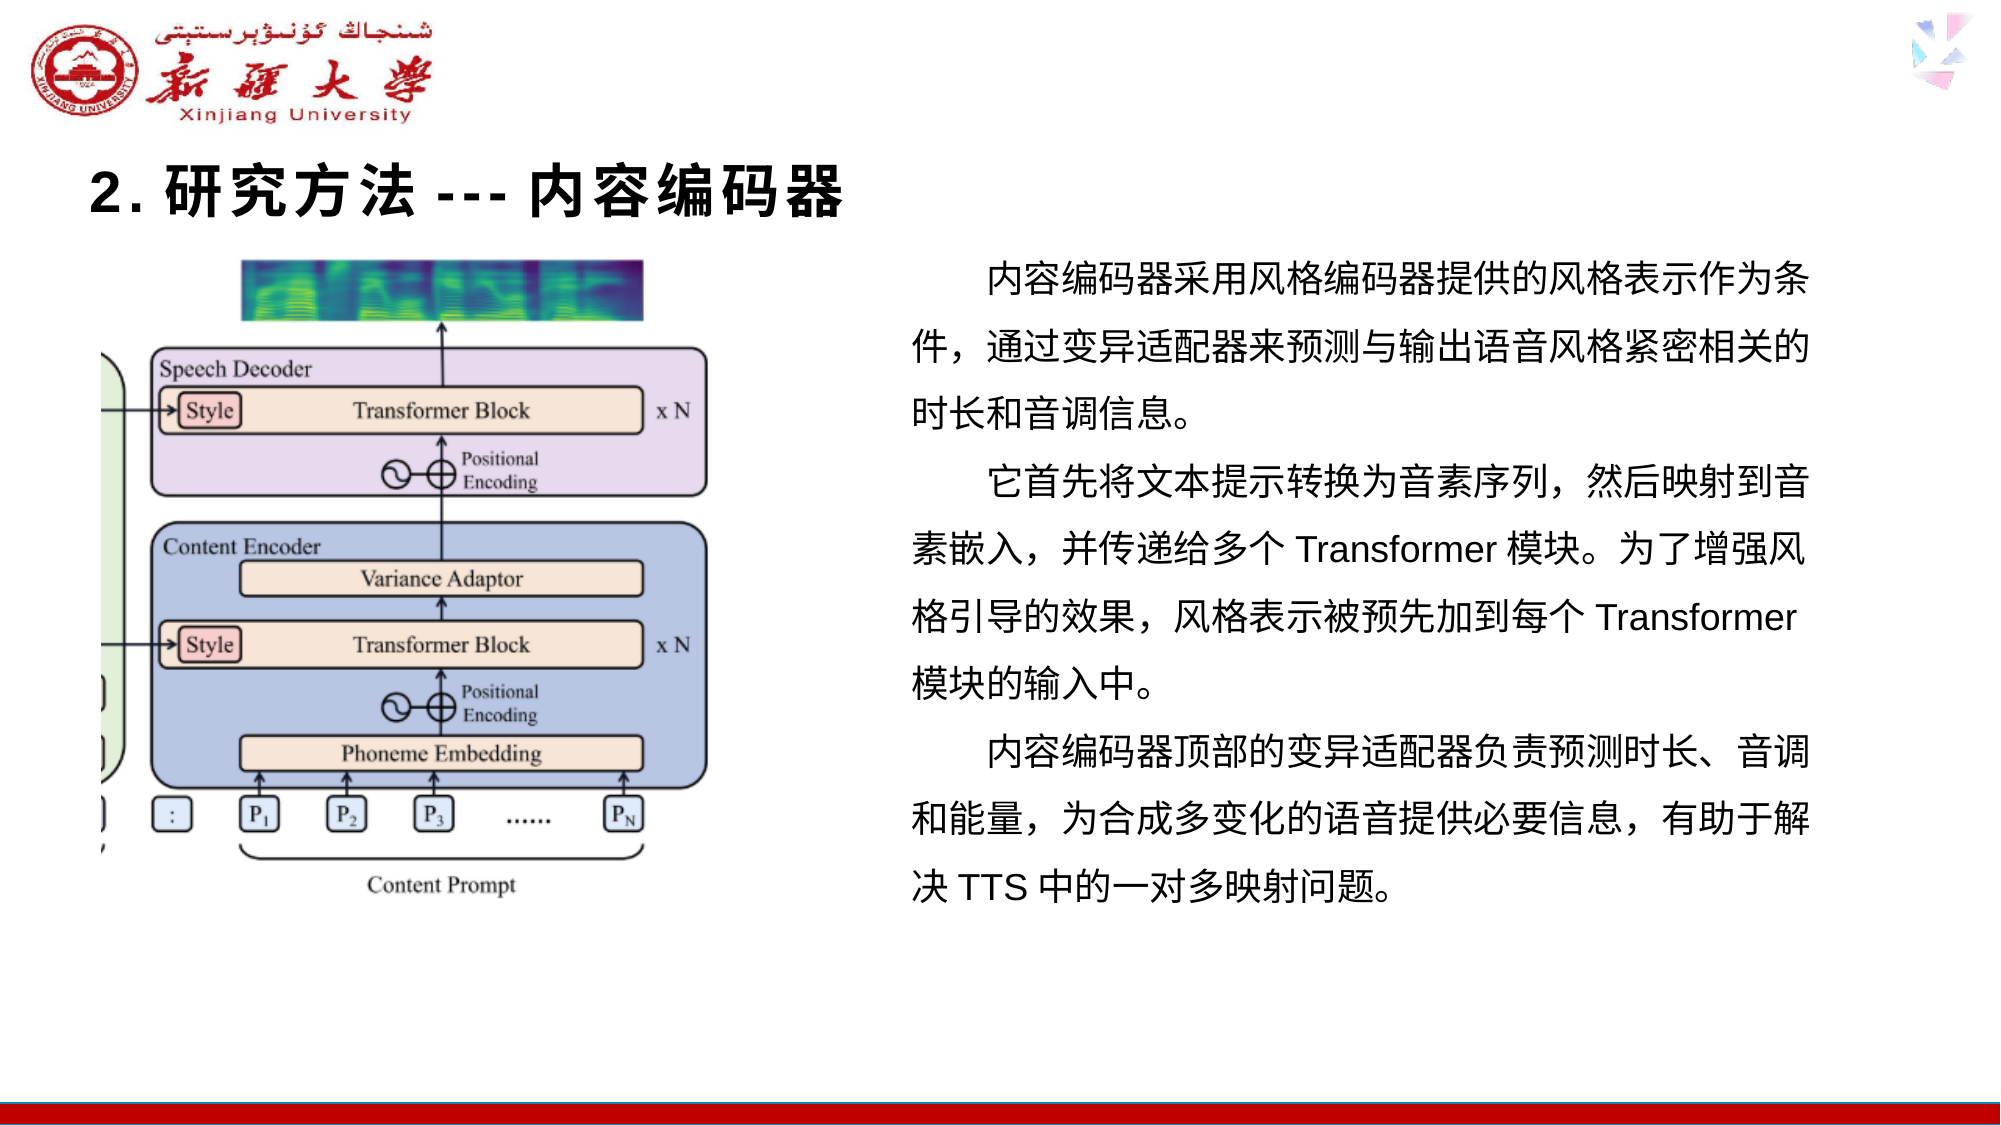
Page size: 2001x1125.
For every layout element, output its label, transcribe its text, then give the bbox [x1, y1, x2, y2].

text_box 内容编码器采用风格编码器提供的风格表示作为条件，通过变异适配器来预测与输出语音风格紧密相关的时长和音调信息。 它首先将文本提示转换为音素序列，然后映射到音素嵌入，并传递给多个Transformer模块。为了增强风格引导的效果，风格表示被预先加到每个Transformer模块的输入中。 内容编码器顶部的变异适配器负责预测时长、音调和能量，为合成多变化的语音提供必要信息，有助于解决TTS中的一对多映射问题。 [896, 225, 1845, 916]
text_box [0, 1102, 2000, 1125]
picture [1881, 0, 2000, 101]
text_box 2.研究方法---内容编码器 [74, 130, 1875, 247]
picture [101, 246, 720, 911]
picture [0, 0, 482, 143]
